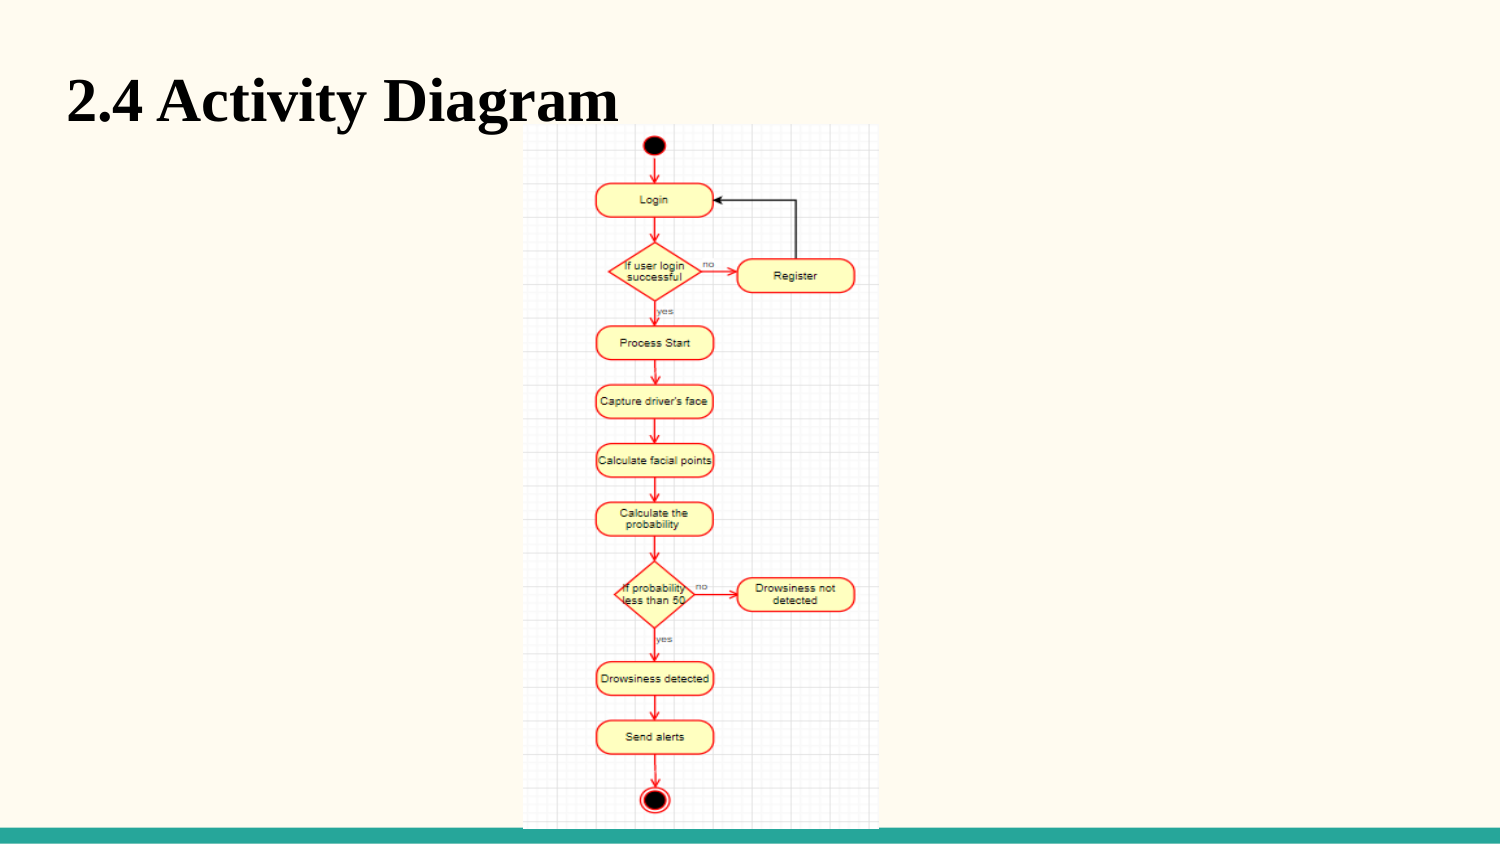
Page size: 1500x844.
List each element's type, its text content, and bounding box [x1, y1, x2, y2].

title 2.4 Activity Diagram [51, 43, 1449, 145]
picture [522, 124, 880, 830]
